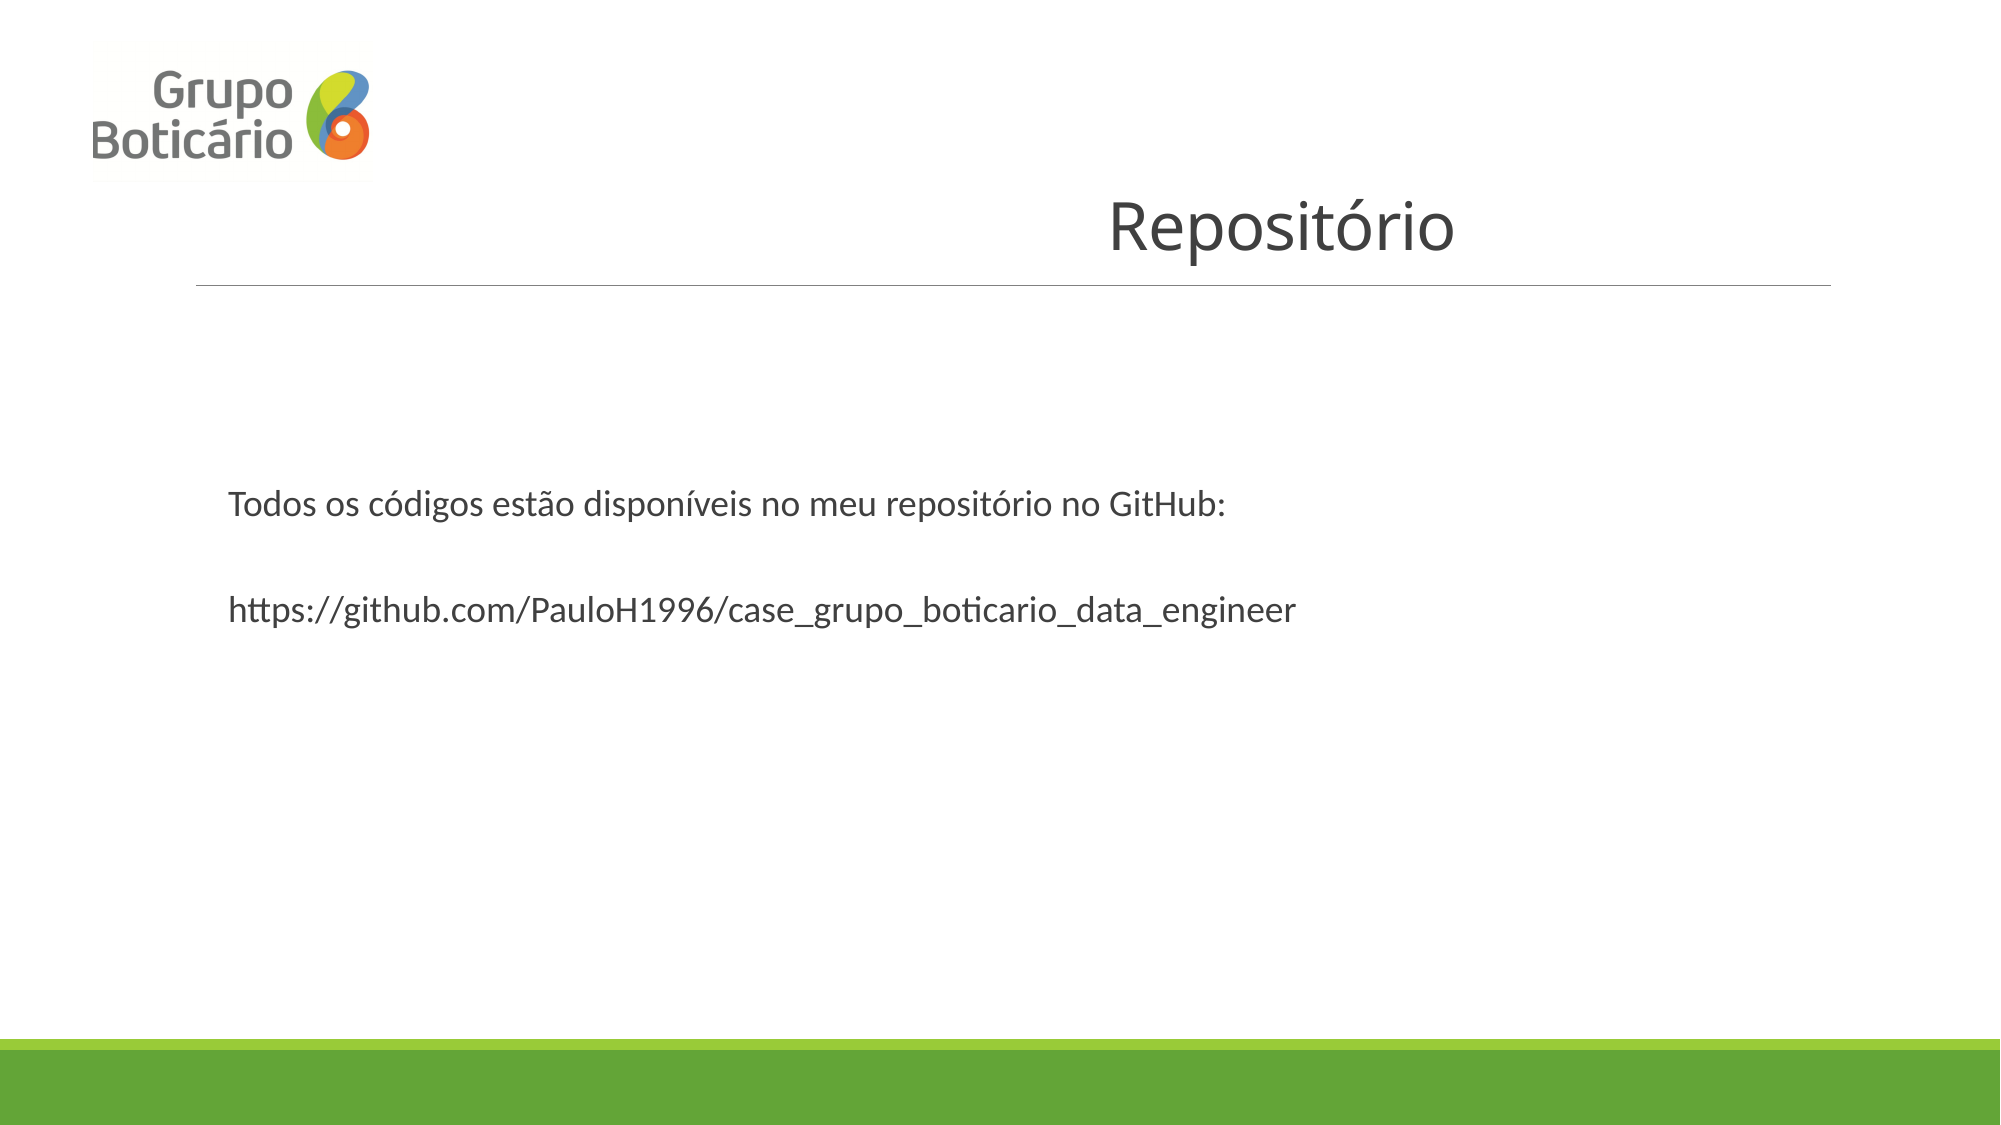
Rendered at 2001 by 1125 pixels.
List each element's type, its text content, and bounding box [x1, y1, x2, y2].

list Todos os códigos estão disponíveis no meu repositório no GitHub: https://github.com/PauloH1996/case_grupo_boticario_data_engineer [195, 332, 1814, 922]
picture [92, 40, 374, 182]
title Repositório [1092, 168, 1814, 272]
